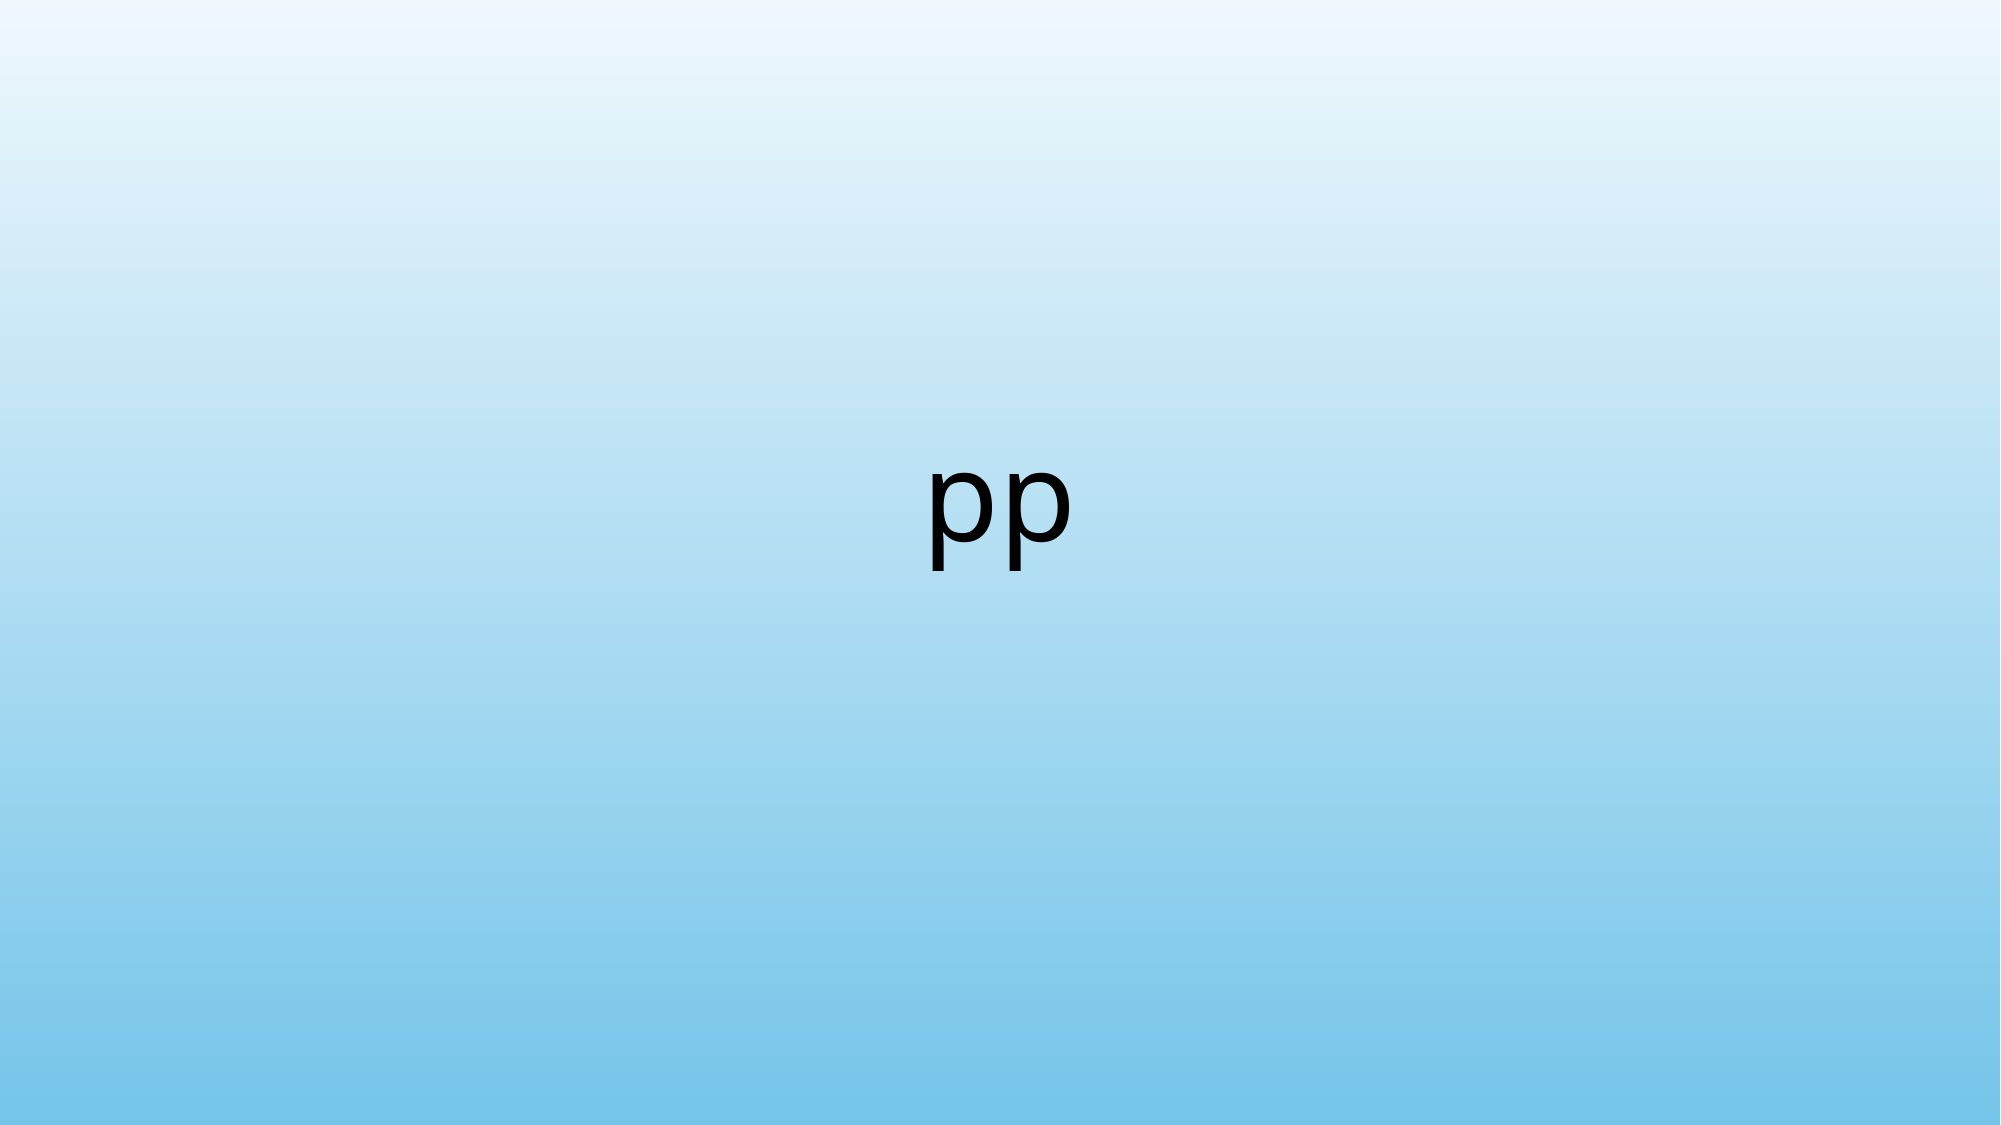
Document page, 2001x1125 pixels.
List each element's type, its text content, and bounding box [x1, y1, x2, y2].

title pp [249, 184, 1750, 576]
